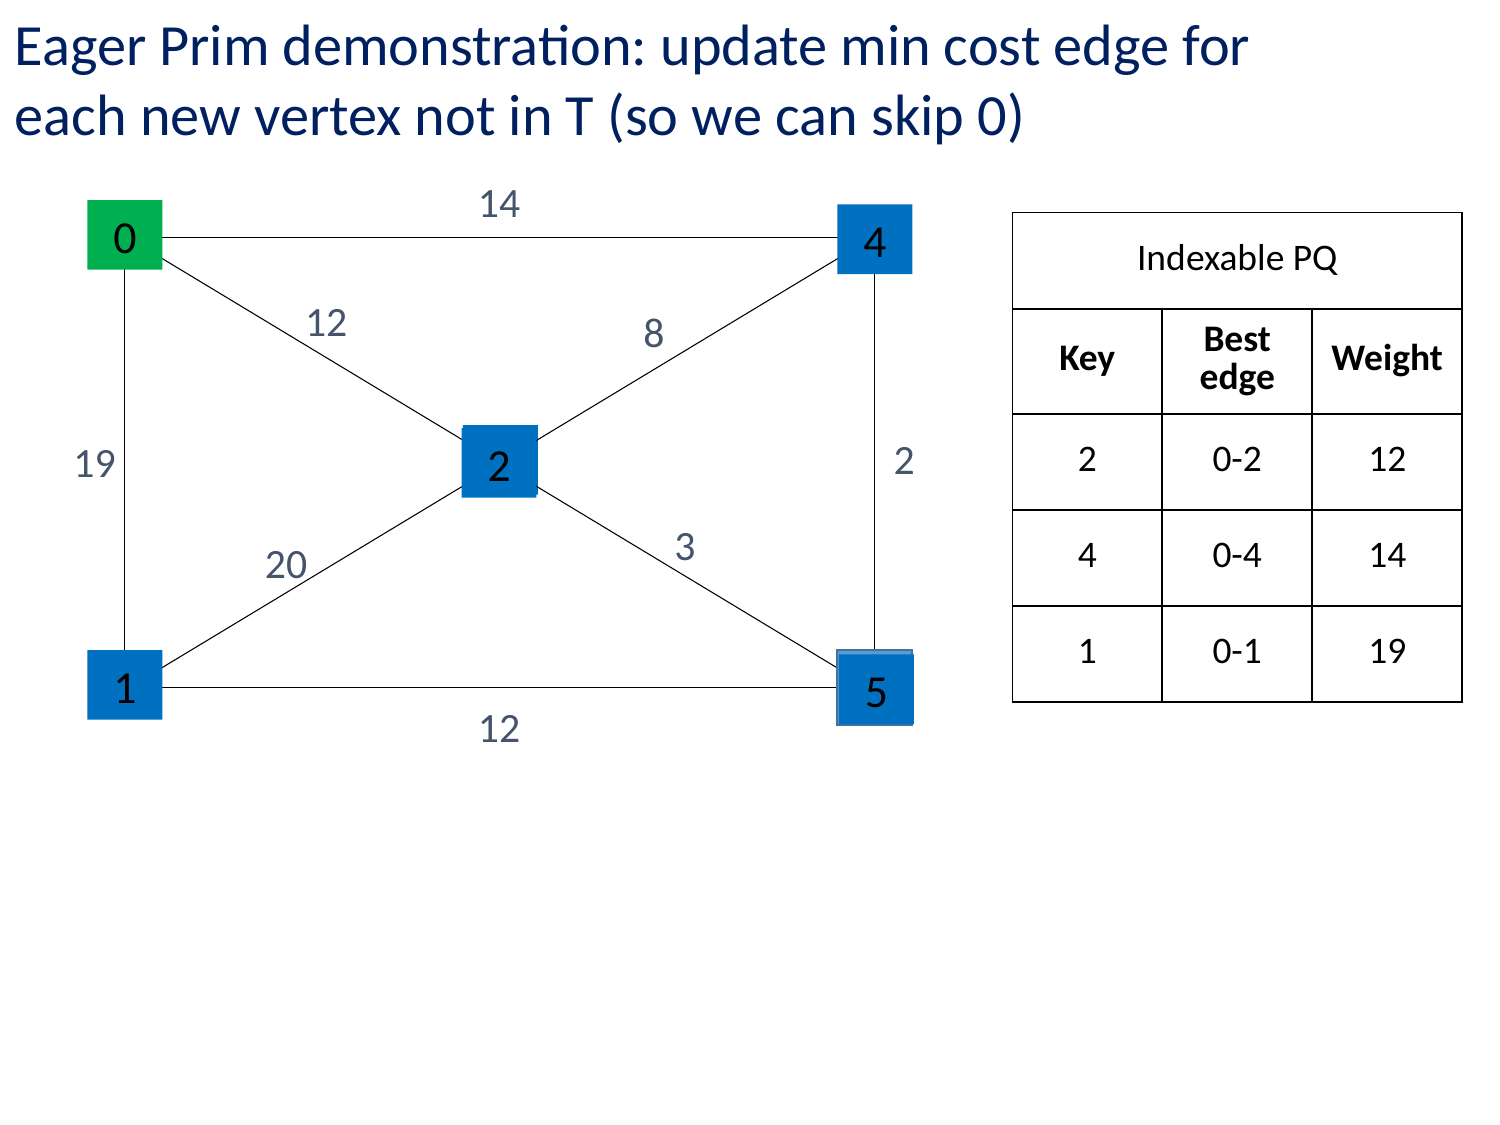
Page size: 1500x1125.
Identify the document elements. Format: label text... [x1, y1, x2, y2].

table_cell 0-1 [1163, 607, 1311, 701]
table_cell 2 [1013, 415, 1161, 509]
table_cell Key [1013, 310, 1161, 413]
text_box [58, 168, 959, 760]
table_cell 14 [1313, 511, 1461, 605]
table_cell Weight [1313, 310, 1461, 413]
table_cell 0-2 [1163, 415, 1311, 509]
table_cell Best edge [1163, 310, 1311, 413]
table_cell 19 [1313, 607, 1461, 701]
table_cell 1 [1013, 607, 1161, 701]
text_box Eager Prim demonstration: update min cost edge for each new vertex not in T (so we can skip 0) [0, 0, 1335, 155]
table_header Indexable PQ [1013, 213, 1461, 308]
table_cell 0-4 [1163, 511, 1311, 605]
table_cell 4 [1013, 511, 1161, 605]
table_cell 12 [1313, 415, 1461, 509]
